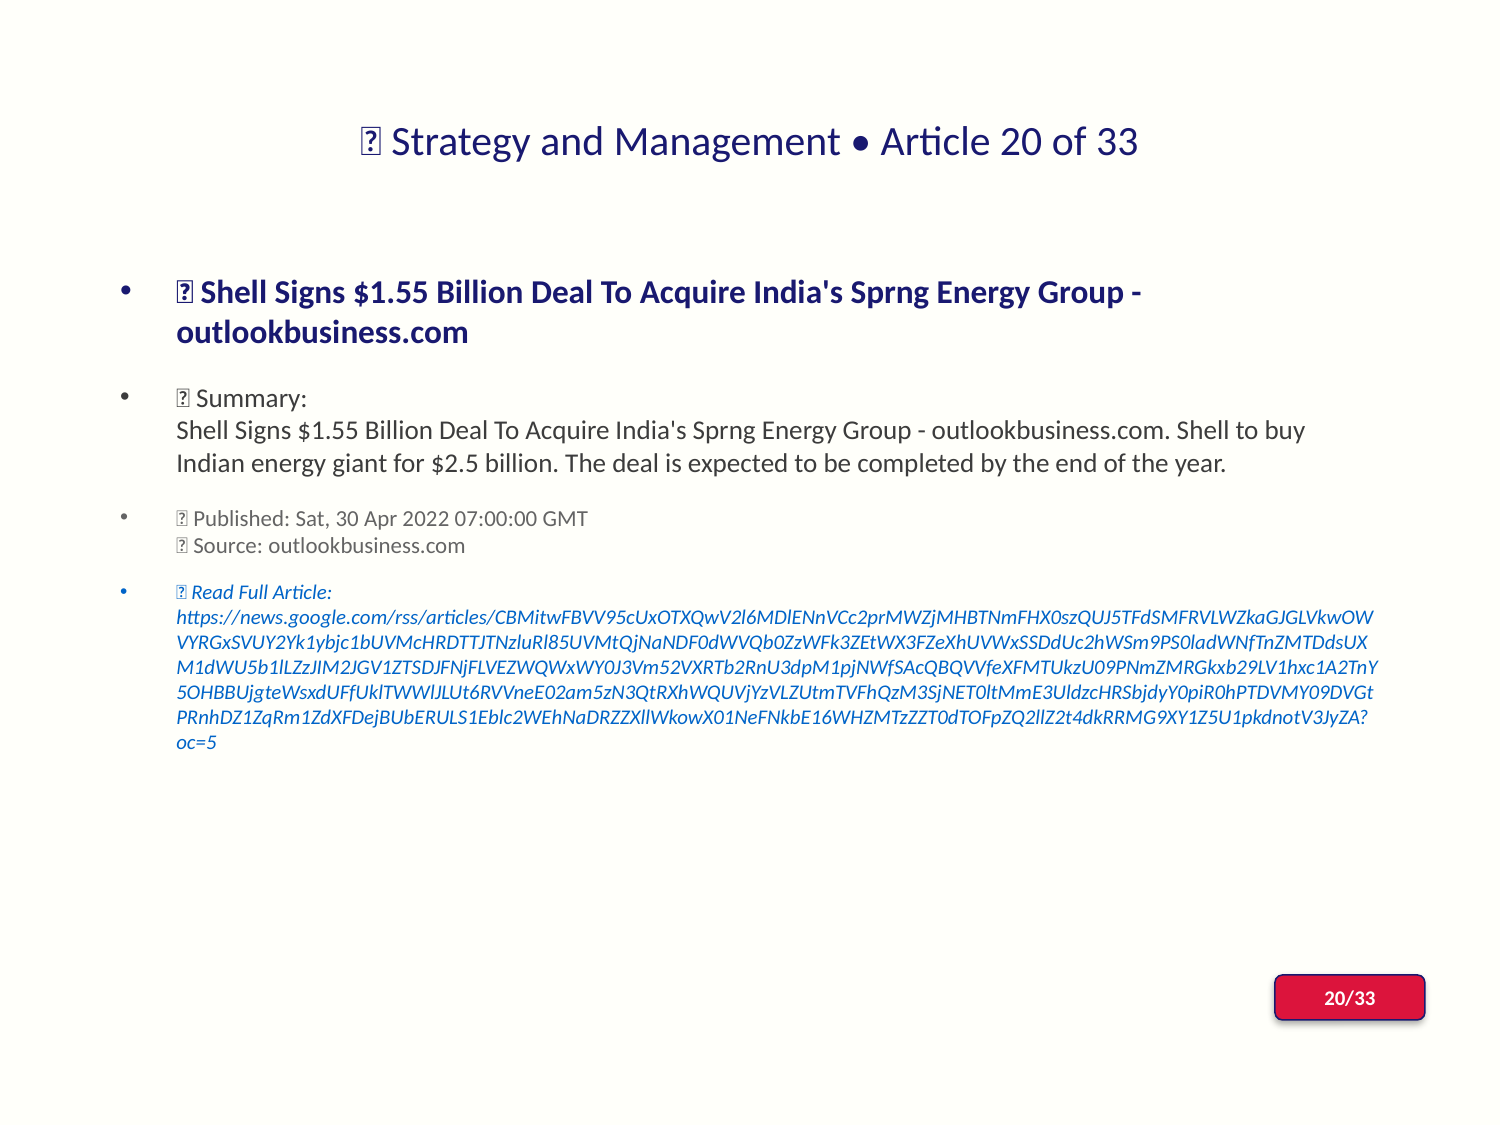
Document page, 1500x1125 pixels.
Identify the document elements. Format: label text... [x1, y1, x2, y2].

title 📰 Strategy and Management • Article 20 of 33 [75, 45, 1425, 233]
list 📌 Shell Signs $1.55 Billion Deal To Acquire India's Sprng Energy Group - outlookbusiness.com 📝 Summary: Shell Signs $1.55 Billion Deal To Acquire India's Sprng Energy Group - outlookbusiness.com. Shell to buy Indian energy giant for $2.5 billion. The deal is expected to be completed by the end of the year. 📅 Published: Sat, 30 Apr 2022 07:00:00 GMT 📰 Source: outlookbusiness.com 🔗 Read Full Article: https://news.google.com/rss/articles/CBMitwFBVV95cUxOTXQwV2l6MDlENnVCc2prMWZjMHBTNmFHX0szQUJ5TFdSMFRVLWZkaGJGLVkwOWVYRGxSVUY2Yk1ybjc1bUVMcHRDTTJTNzluRl85UVMtQjNaNDF0dWVQb0ZzWFk3ZEtWX3FZeXhUVWxSSDdUc2hWSm9PS0ladWNfTnZMTDdsUXM1dWU5b1lLZzJIM2JGV1ZTSDJFNjFLVEZWQWxWY0J3Vm52VXRTb2RnU3dpM1pjNWfSAcQBQVVfeXFMTUkzU09PNmZMRGkxb29LV1hxc1A2TnY5OHBBUjgteWsxdUFfUklTWWlJLUt6RVVneE02am5zN3QtRXhWQUVjYzVLZUtmTVFhQzM3SjNET0ltMmE3UldzcHRSbjdyY0piR0hPTDVMY09DVGtPRnhDZ1ZqRm1ZdXFDejBUbERULS1Eblc2WEhNaDRZZXllWkowX01NeFNkbE16WHZMTzZZT0dTOFpZQ2llZ2t4dkRRMG9XY1Z5U1pkdnotV3JyZA?oc=5 [75, 262, 1425, 1005]
text_box 20/33 [1274, 974, 1426, 1021]
